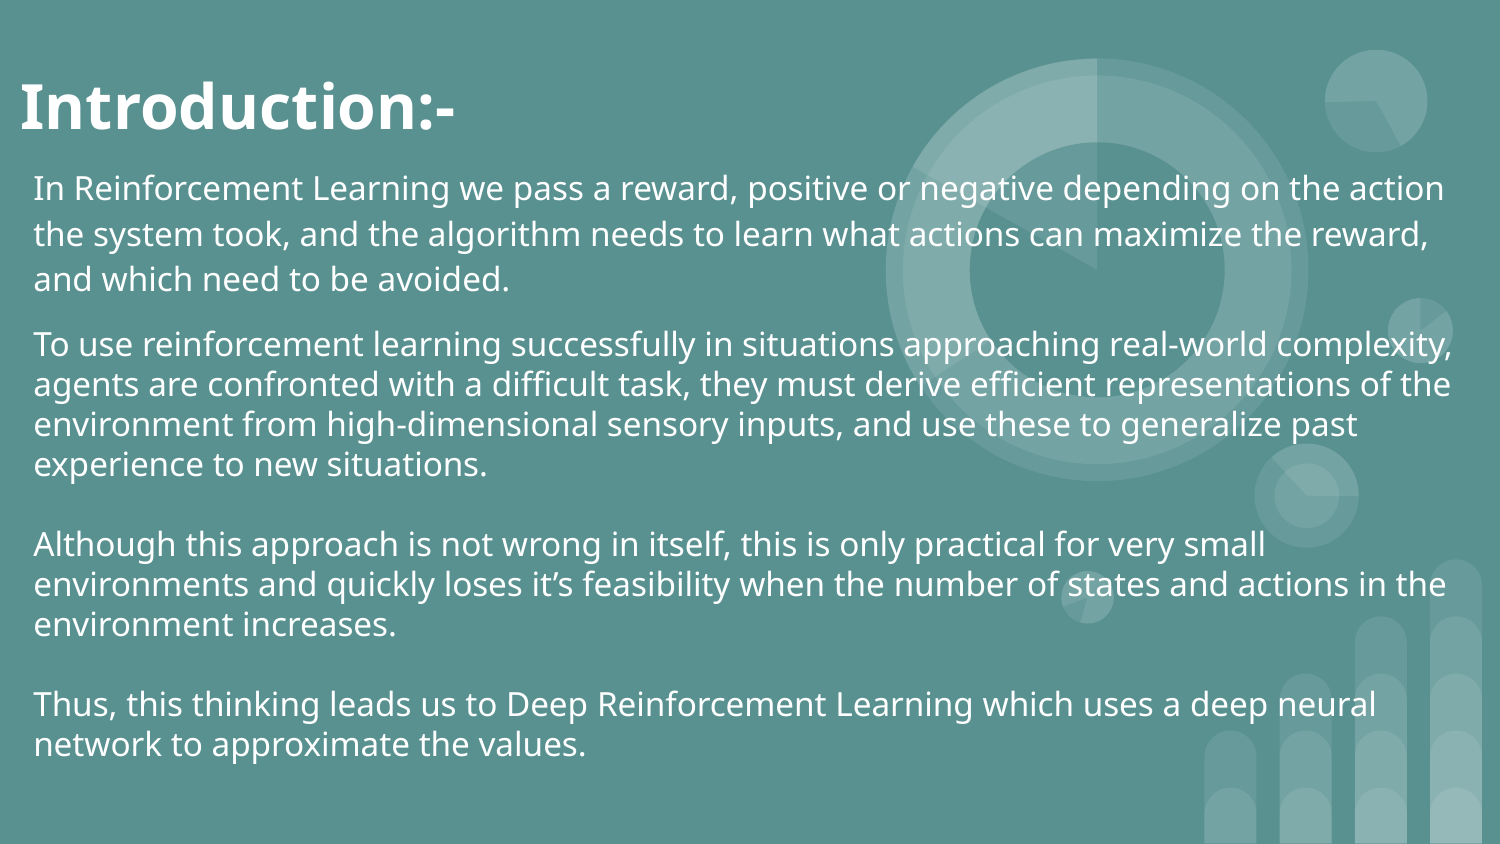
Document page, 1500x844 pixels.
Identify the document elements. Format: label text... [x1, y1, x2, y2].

title Introduction:- [5, 64, 1421, 146]
subtitle In Reinforcement Learning we pass a reward, positive or negative depending on the action the system took, and the algorithm needs to learn what actions can maximize the reward, and which need to be avoided. To use reinforcement learning successfully in situations approaching real-world complexity, agents are confronted with a difficult task, they must derive efficient representations of the environment from high-dimensional sensory inputs, and use these to generalize past experience to new situations. Although this approach is not wrong in itself, this is only practical for very small environments and quickly loses it’s feasibility when the number of states and actions in the environment increases. Thus, this thinking leads us to Deep Reinforcement Learning which uses a deep neural network to approximate the values. [18, 145, 1482, 844]
